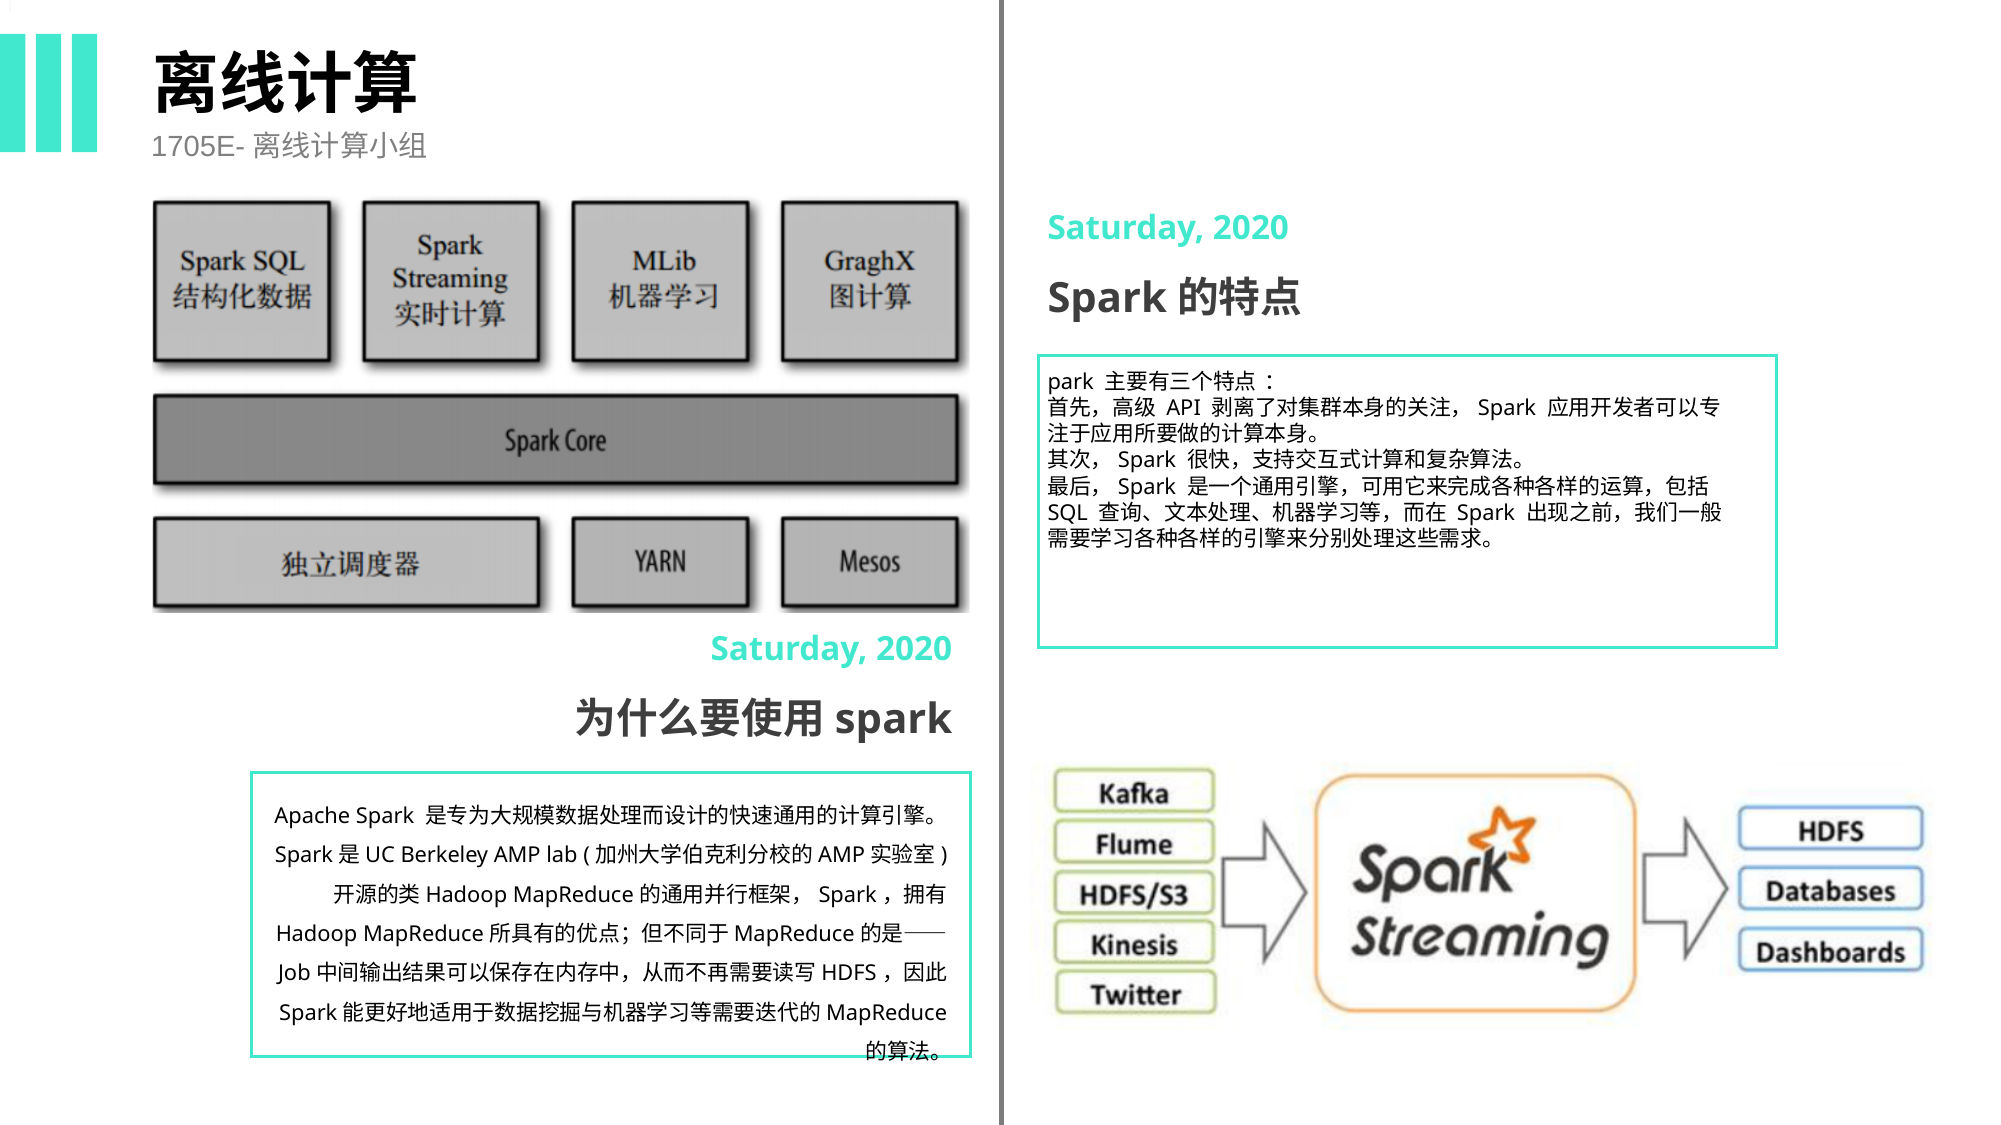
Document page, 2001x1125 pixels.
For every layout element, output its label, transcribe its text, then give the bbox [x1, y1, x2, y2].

text_box park 主要有三个特点 ： 首先，高级 API 剥离了对集群本身的关注，Spark 应用开发者可以专注于应用所要做的计算本身。 其次，Spark 很快，支持交互式计算和复杂算法。 最后，Spark 是一个通用引擎，可用它来完成各种各样的运算，包括 SQL 查询、文本处理、机器学习等，而在 Spark 出现之前，我们一般需要学习各种各样的引擎来分别处理这些需求。 [1032, 360, 1750, 559]
picture [1019, 736, 1947, 1048]
text_box [251, 771, 971, 1057]
text_box Saturday, 2020 Spark的特点 [1032, 178, 1525, 329]
picture [152, 194, 975, 613]
text_box [0, 33, 26, 153]
text_box [71, 33, 98, 153]
text_box Saturday, 2020 为什么要使用spark [302, 613, 968, 750]
text_box 离线计算 [137, 33, 435, 120]
text_box [1038, 355, 1777, 649]
text_box Apache Spark 是专为大规模数据处理而设计的快速通用的计算引擎。Spark是UC Berkeley AMP lab (加州大学伯克利分校的AMP实验室)开源的类Hadoop MapReduce的通用并行框架，Spark，拥有Hadoop MapReduce所具有的优点；但不同于MapReduce的是——Job中间输出结果可以保存在内存中，从而不再需要读写HDFS，因此Spark能更好地适用于数据挖掘与机器学习等需要迭代的MapReduce的算法。 [251, 781, 968, 1072]
text_box 1705E-离线计算小组 [136, 120, 916, 170]
text_box [35, 33, 62, 153]
